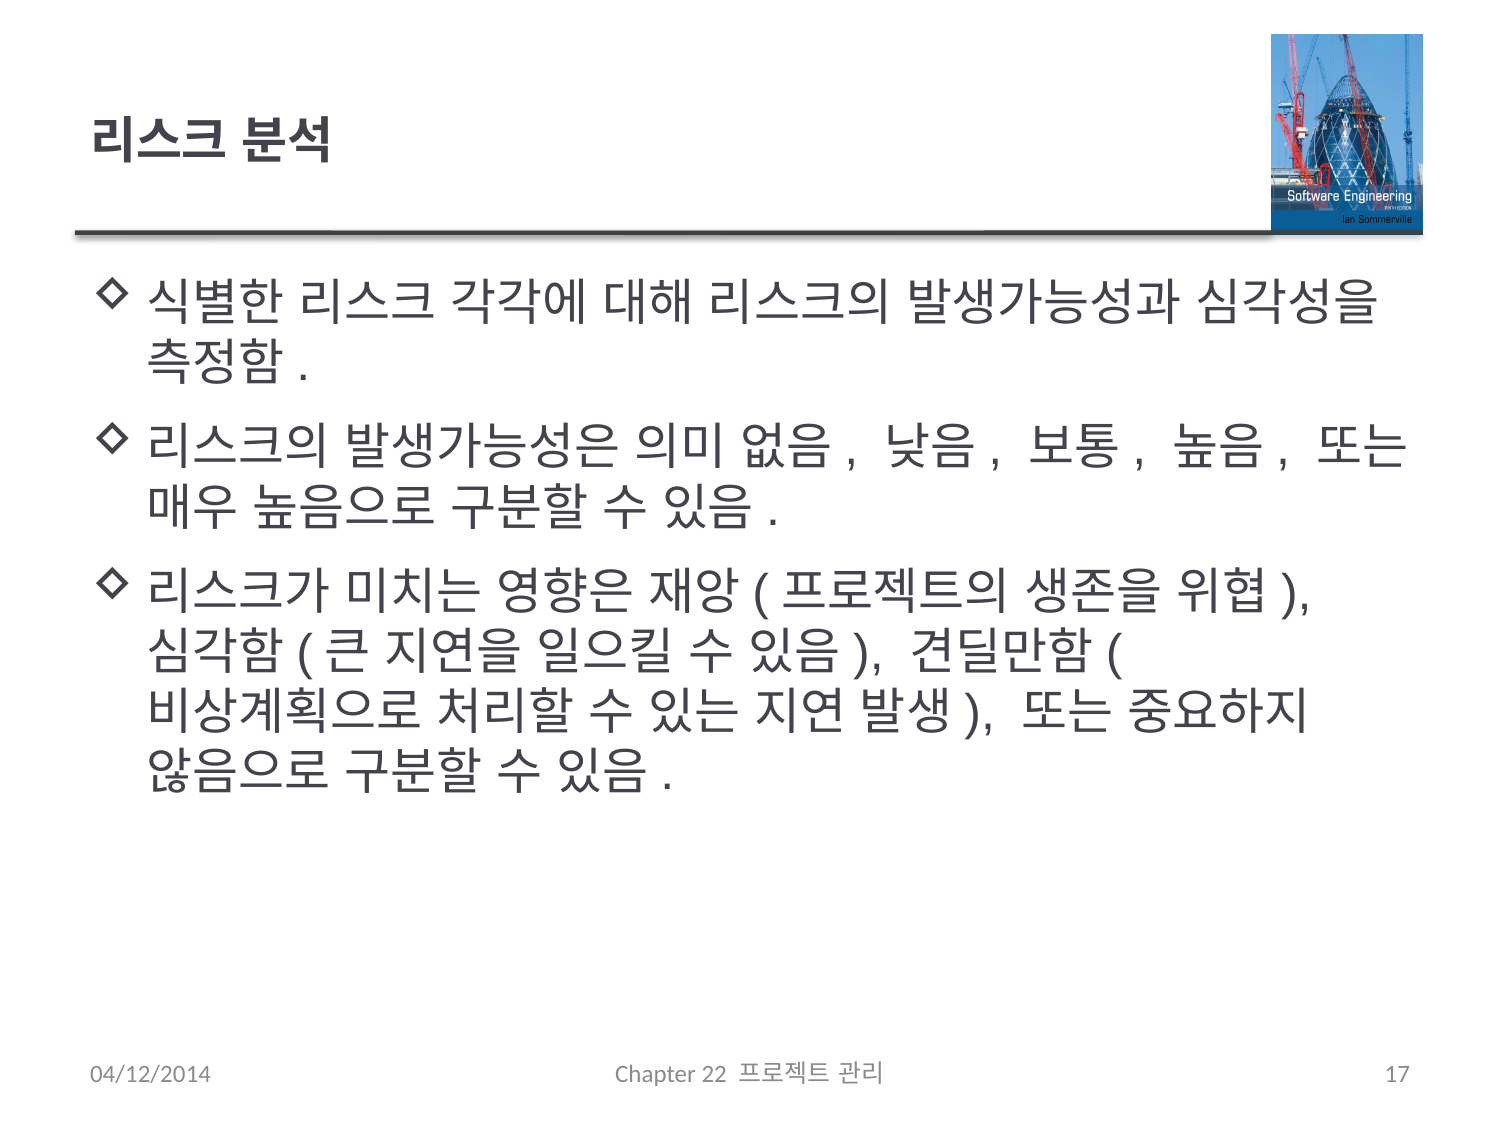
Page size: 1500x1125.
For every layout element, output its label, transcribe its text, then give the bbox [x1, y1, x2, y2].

list 식별한 리스크 각각에 대해 리스크의 발생가능성과 심각성을 측정함. 리스크의 발생가능성은 의미 없음, 낮음, 보통, 높음, 또는 매우 높음으로 구분할 수 있음. 리스크가 미치는 영향은 재앙(프로젝트의 생존을 위협), 심각함(큰 지연을 일으킬 수 있음), 견딜만함(비상계획으로 처리할 수 있는 지연 발생), 또는 중요하지 않음으로 구분할 수 있음. [75, 262, 1425, 1005]
slide_number 17 [1074, 1042, 1425, 1103]
picture [1271, 34, 1423, 230]
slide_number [75, 1042, 425, 1103]
title 리스크 분석 [74, 44, 1272, 233]
footer Chapter 22 프로젝트 관리 [512, 1042, 988, 1103]
